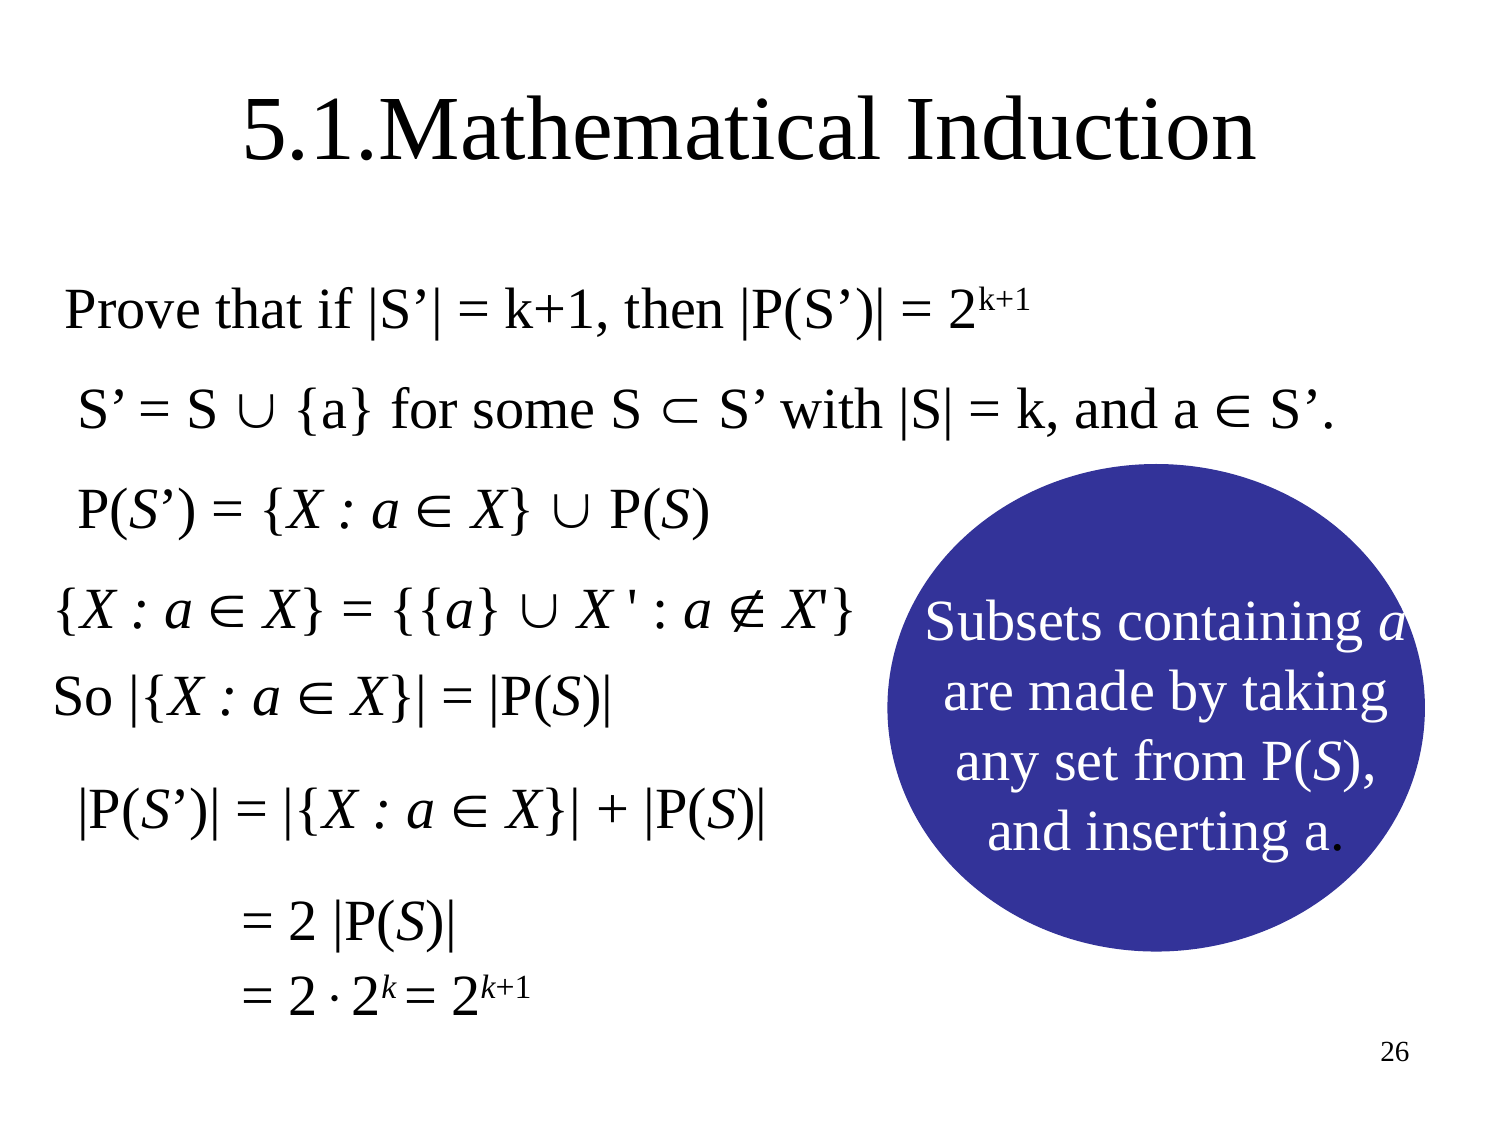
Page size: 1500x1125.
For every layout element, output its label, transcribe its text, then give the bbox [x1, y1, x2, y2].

title 5.1.Mathematical Induction [74, 44, 1426, 201]
text_box = 2k+1 [374, 949, 588, 1038]
slide_number 26 [1074, 1024, 1426, 1103]
text_box [87, 724, 882, 875]
text_box = 2 |P(S)| [212, 874, 500, 949]
text_box = 22k [212, 949, 374, 1038]
text_box |P(S’)| = |{X : a  X}| + |P(S)| [62, 762, 838, 850]
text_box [887, 463, 1433, 952]
text_box S’ = S  {a} for some S  S’ with |S| = k, and a  S’. [62, 362, 1400, 463]
text_box P(S’) = {X : a  X}  P(S) [62, 462, 775, 550]
text_box Prove that if |S’| = k+1, then |P(S’)| = 2k+1 [49, 262, 1250, 350]
text_box {X : a  X} = {{a}  X ' : a  X'} [37, 562, 875, 650]
text_box So |{X : a  X}| = |P(S)| [37, 650, 694, 735]
